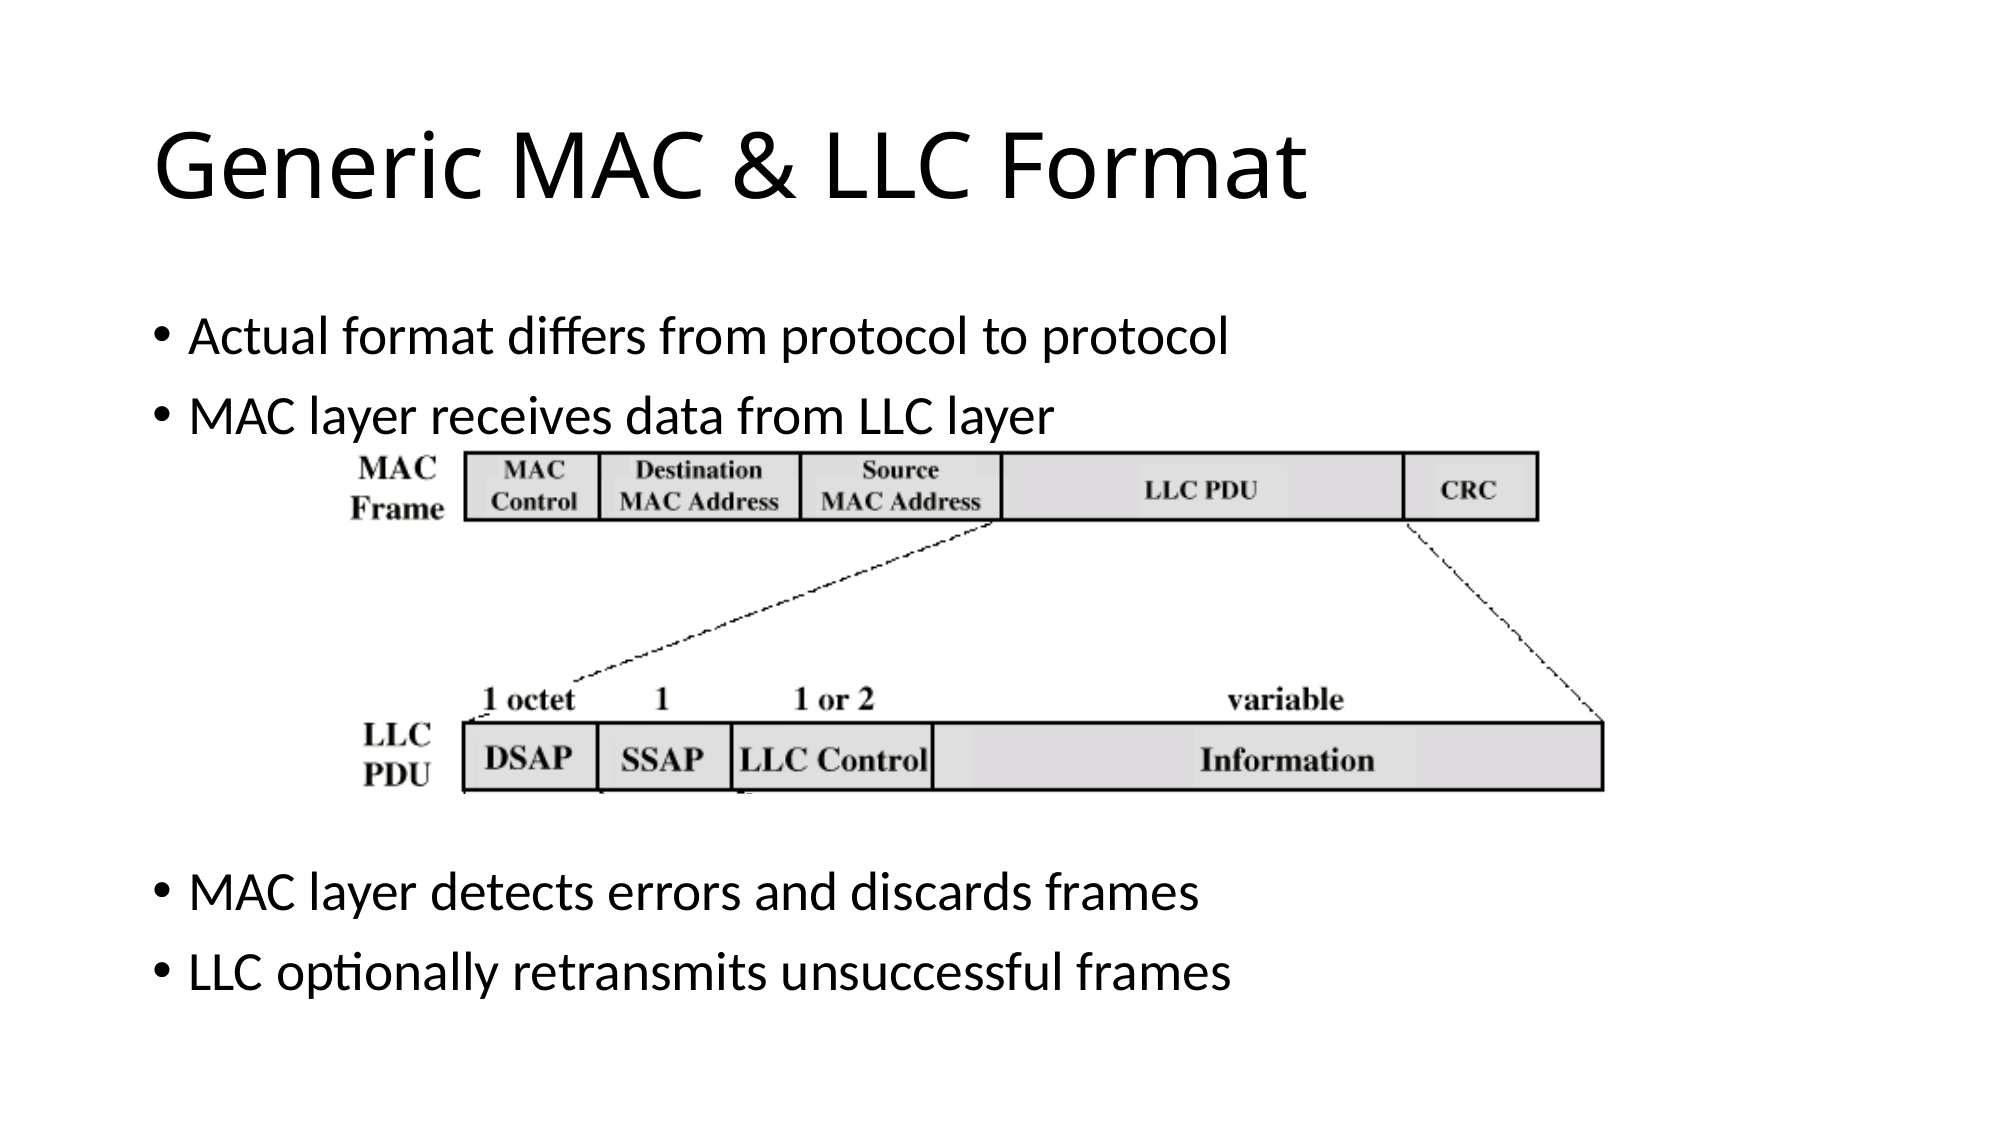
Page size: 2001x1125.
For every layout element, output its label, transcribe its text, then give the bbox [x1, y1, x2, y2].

list Actual format differs from protocol to protocol MAC layer receives data from LLC layer MAC layer detects errors and discards frames LLC optionally retransmits unsuccessful frames [137, 299, 1863, 1014]
picture [343, 444, 1657, 794]
title Generic MAC & LLC Format [137, 59, 1863, 278]
